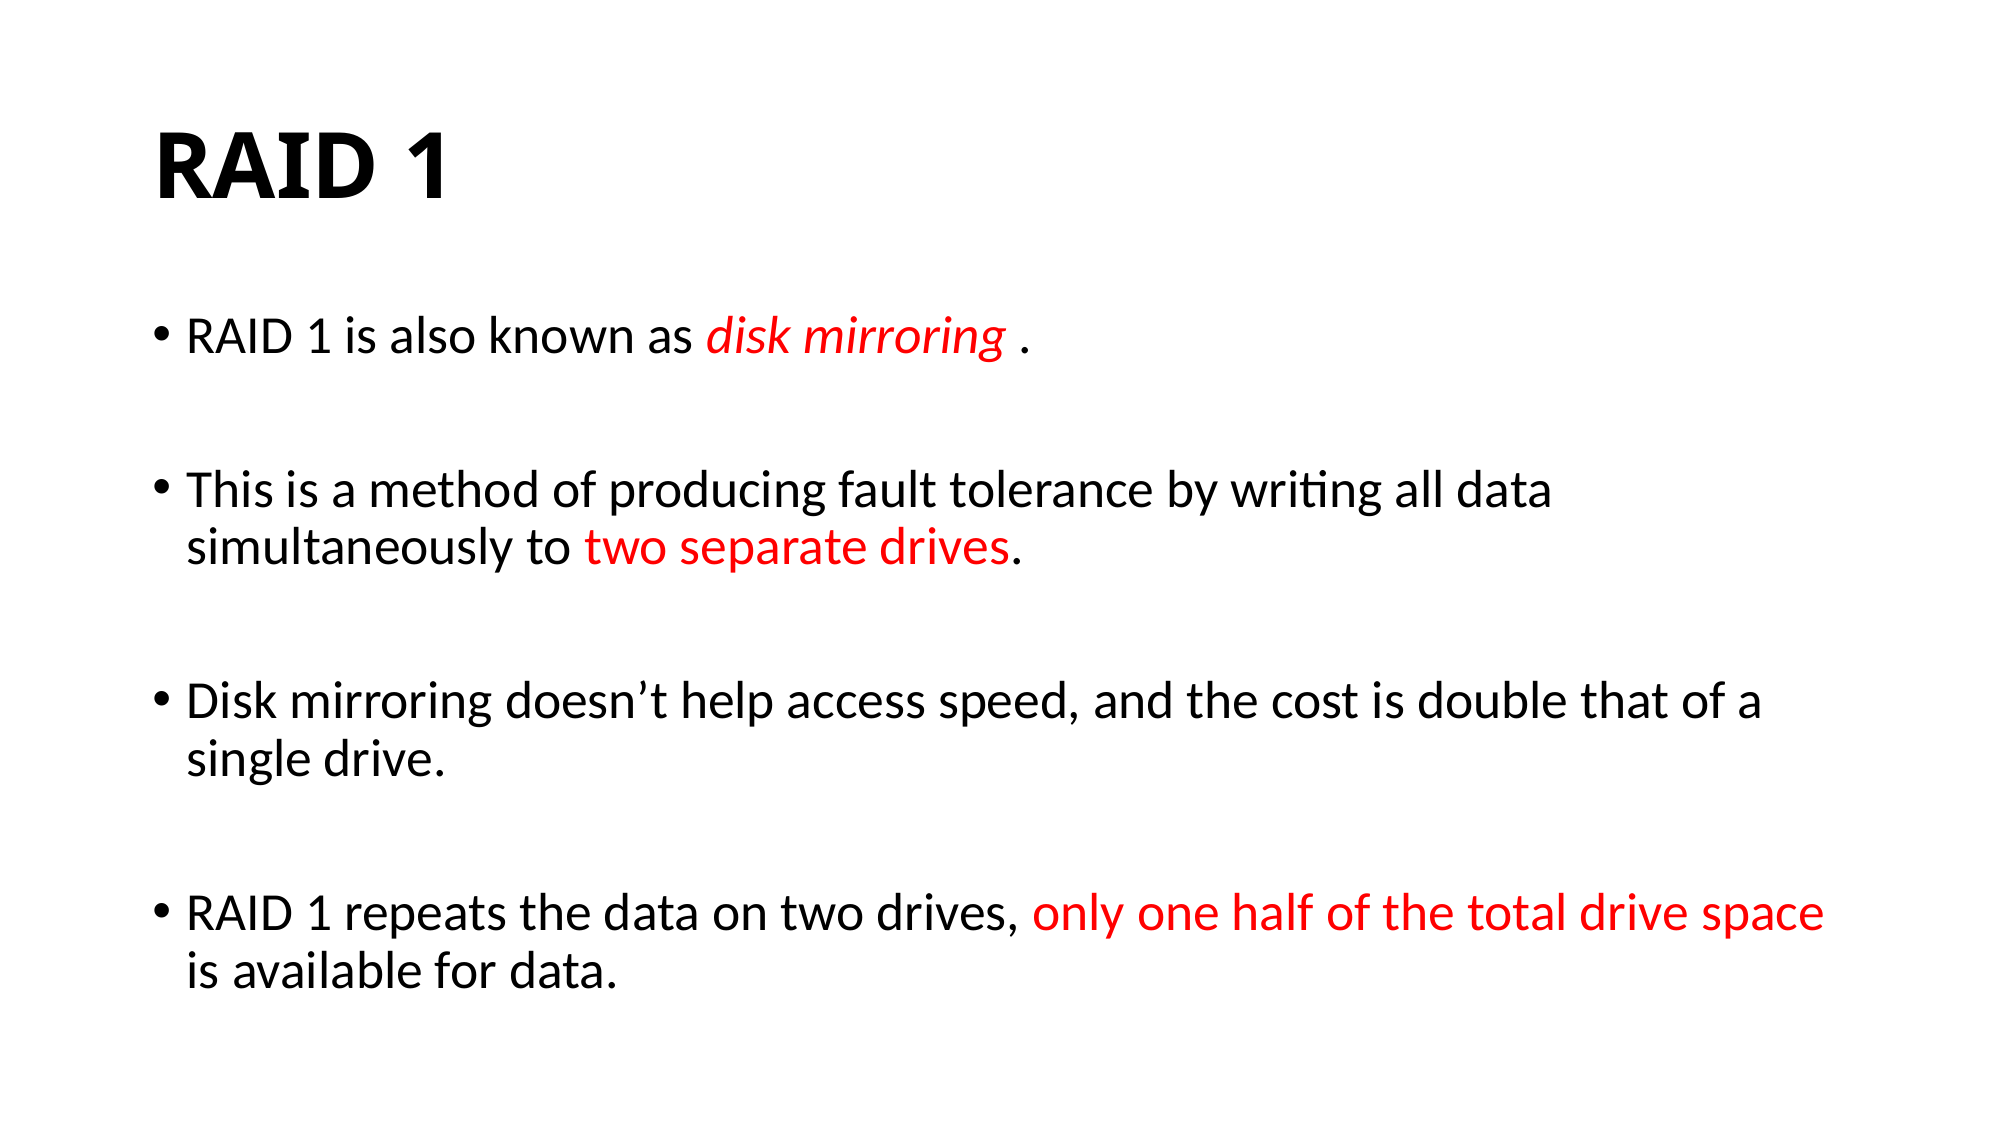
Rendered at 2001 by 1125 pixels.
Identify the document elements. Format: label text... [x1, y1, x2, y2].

list RAID 1 is also known as disk mirroring . This is a method of producing fault tolerance by writing all data simultaneously to two separate drives. Disk mirroring doesn’t help access speed, and the cost is double that of a single drive. RAID 1 repeats the data on two drives, only one half of the total drive space is available for data. [137, 299, 1863, 1014]
title RAID 1 [137, 59, 1863, 278]
